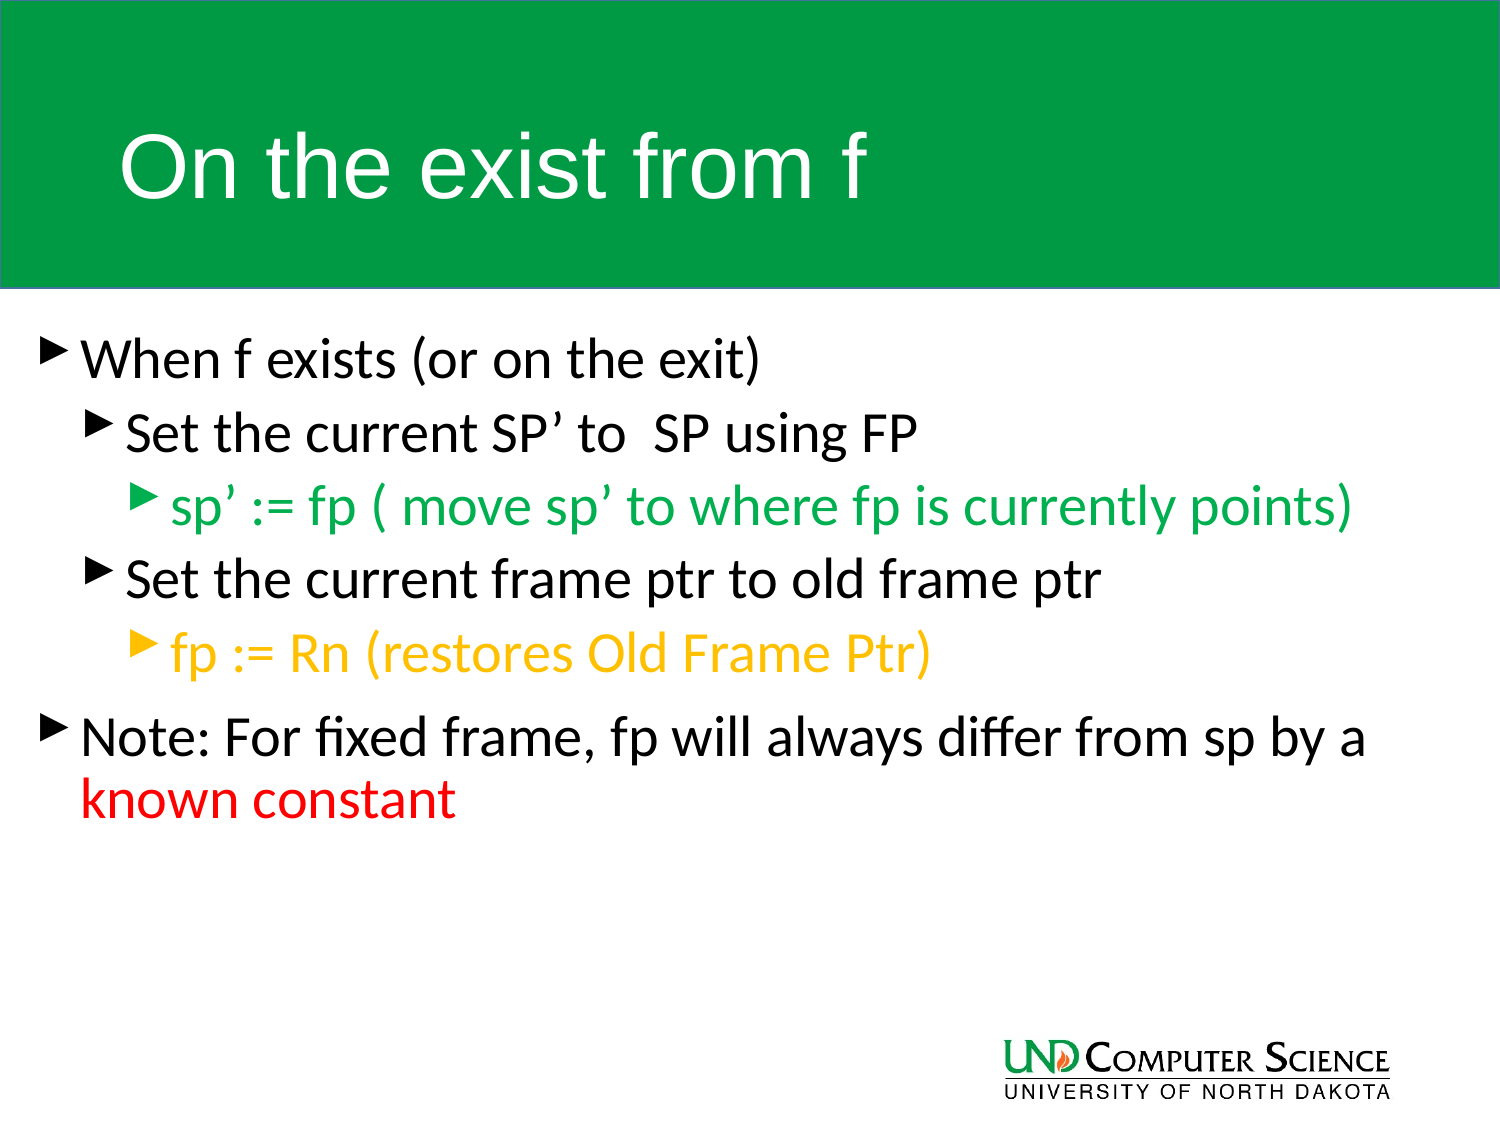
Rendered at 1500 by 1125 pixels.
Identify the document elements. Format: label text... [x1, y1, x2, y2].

list When f exists (or on the exit) Set the current SP’ to SP using FP sp’ := fp ( move sp’ to where fp is currently points) Set the current frame ptr to old frame ptr fp := Rn (restores Old Frame Ptr) Note: For fixed frame, fp will always differ from sp by a known constant [20, 320, 1483, 1014]
title On the exist from f [103, 59, 1397, 278]
picture [999, 1034, 1397, 1104]
